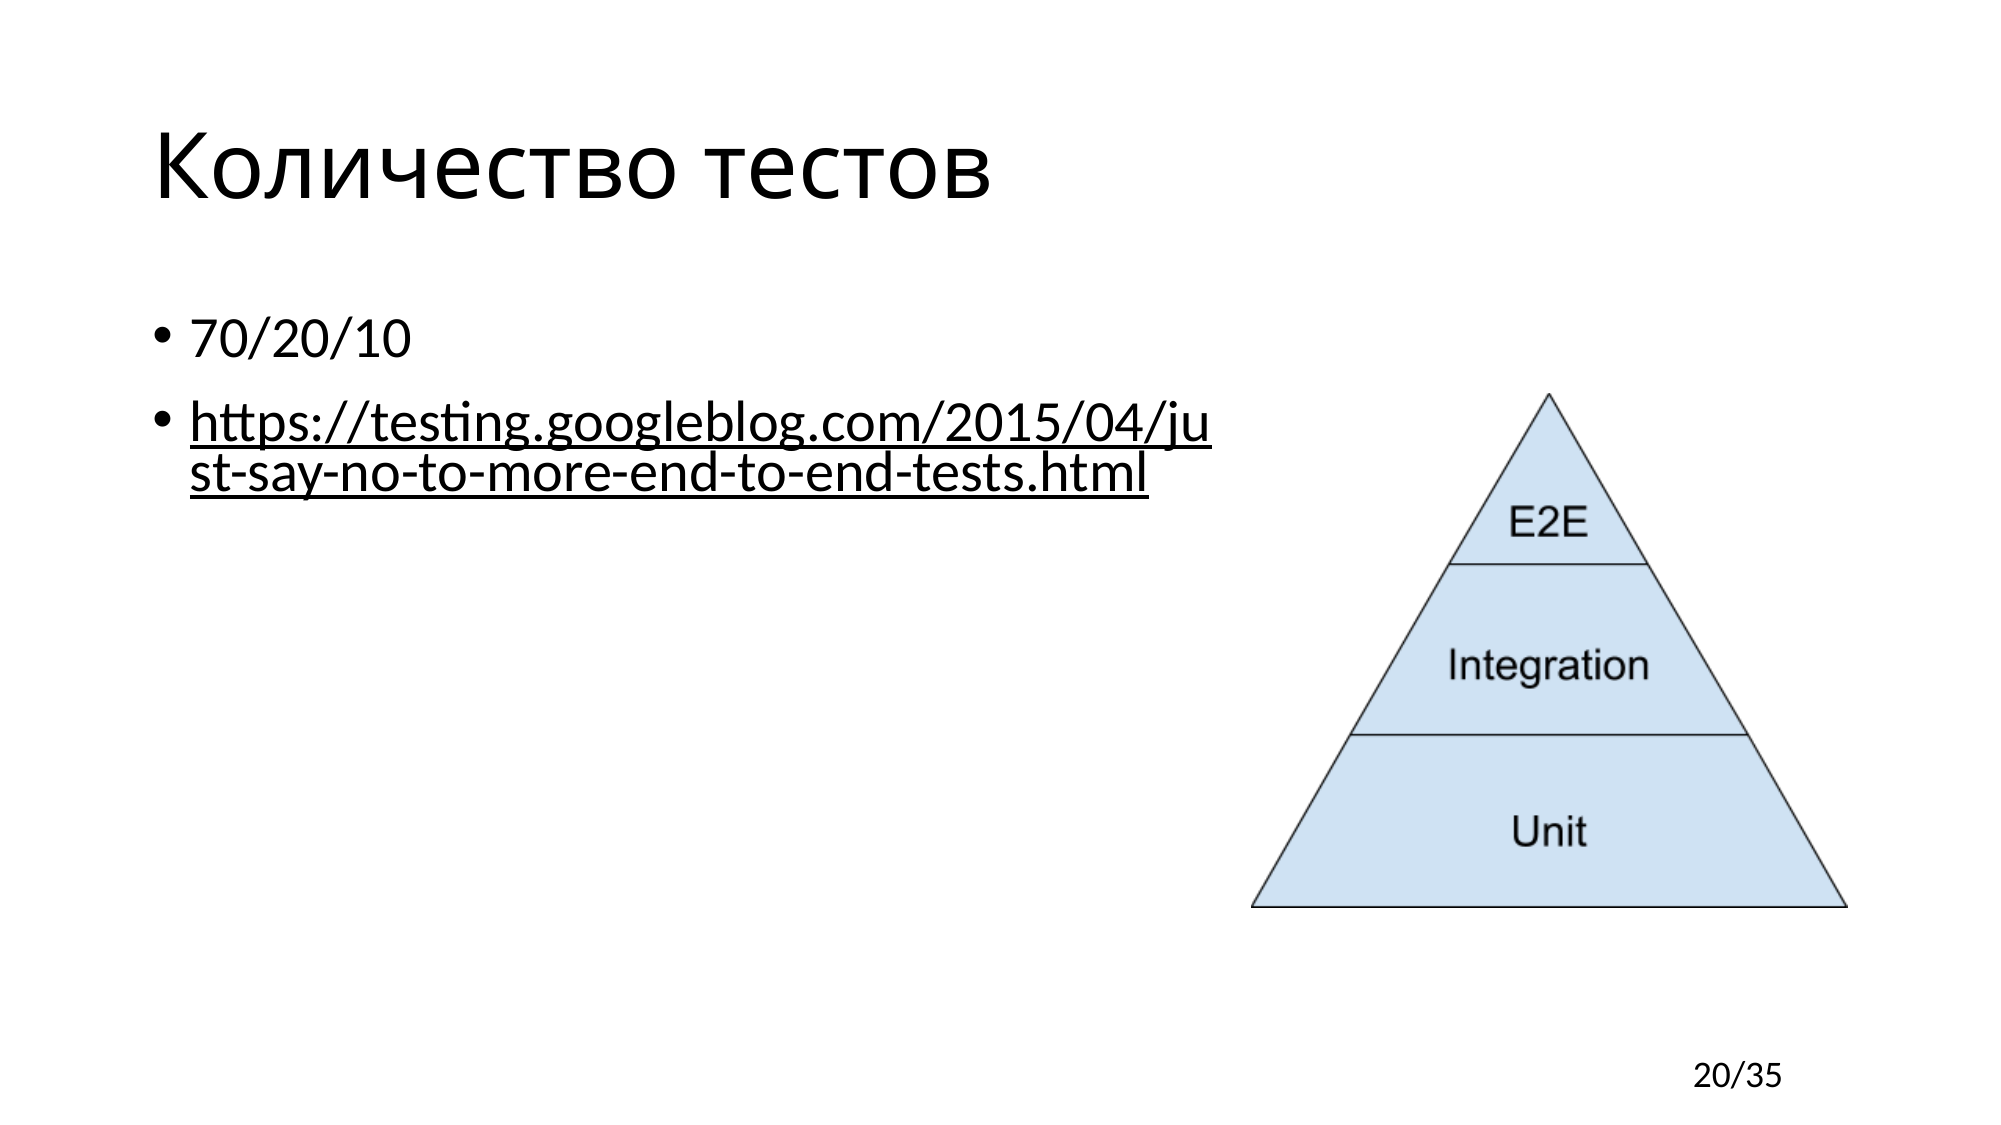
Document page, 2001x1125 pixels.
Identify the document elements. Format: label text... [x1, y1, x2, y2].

picture [1251, 393, 1848, 908]
title Количество тестов [137, 59, 1863, 278]
list 70/20/10 https://testing.googleblog.com/2015/04/just-say-no-to-more-end-to-end-tests.html [137, 299, 1228, 1014]
